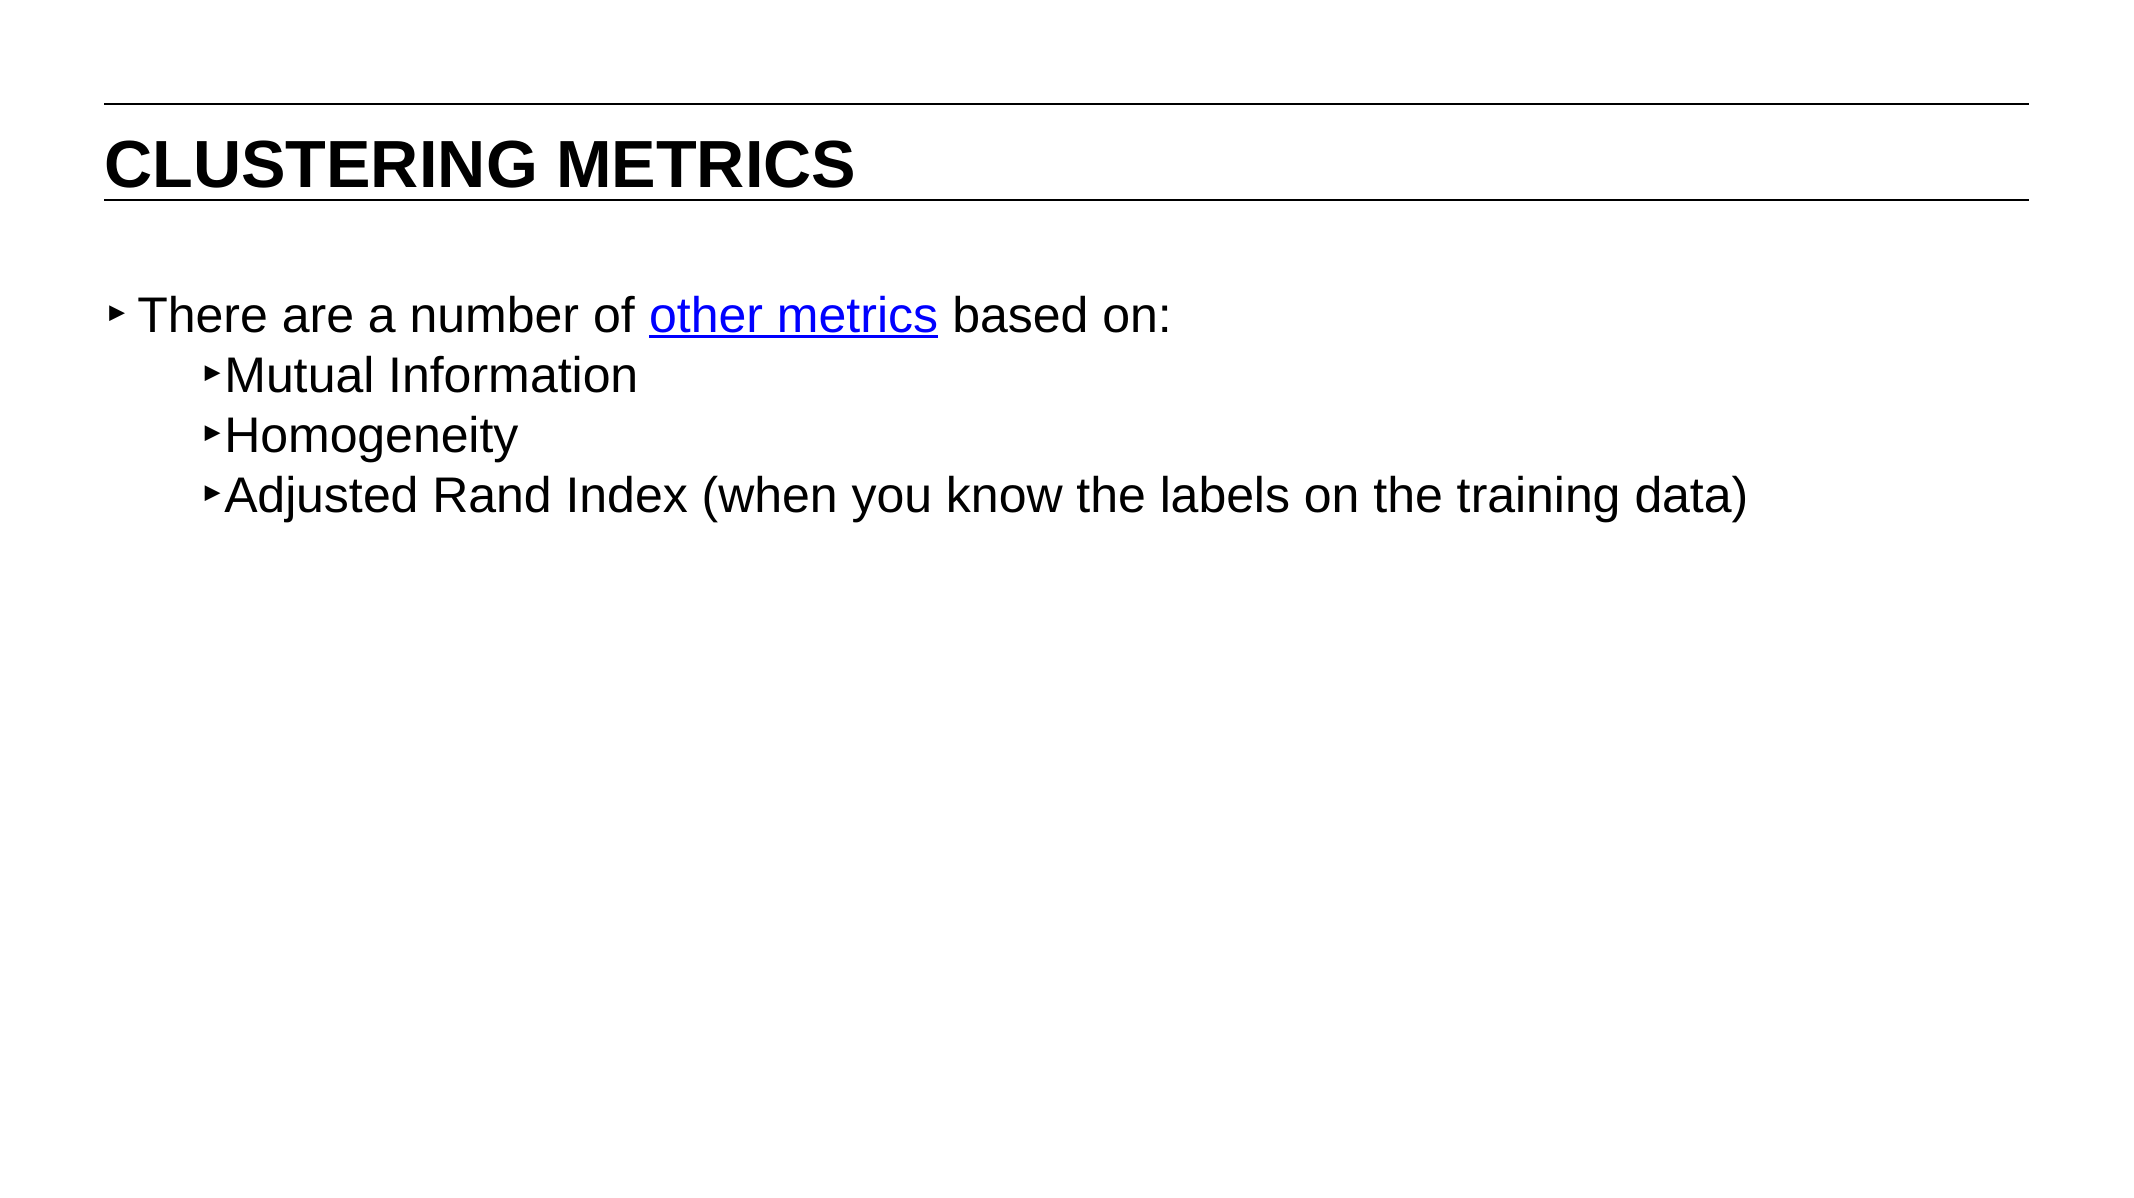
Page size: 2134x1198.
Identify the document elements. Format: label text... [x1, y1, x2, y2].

text_box CLUSTERING METRICS [104, 120, 2030, 192]
list There are a number of other metrics based on: Mutual Information Homogeneity Adjusted Rand Index (when you know the labels on the training data) [104, 212, 2030, 1097]
